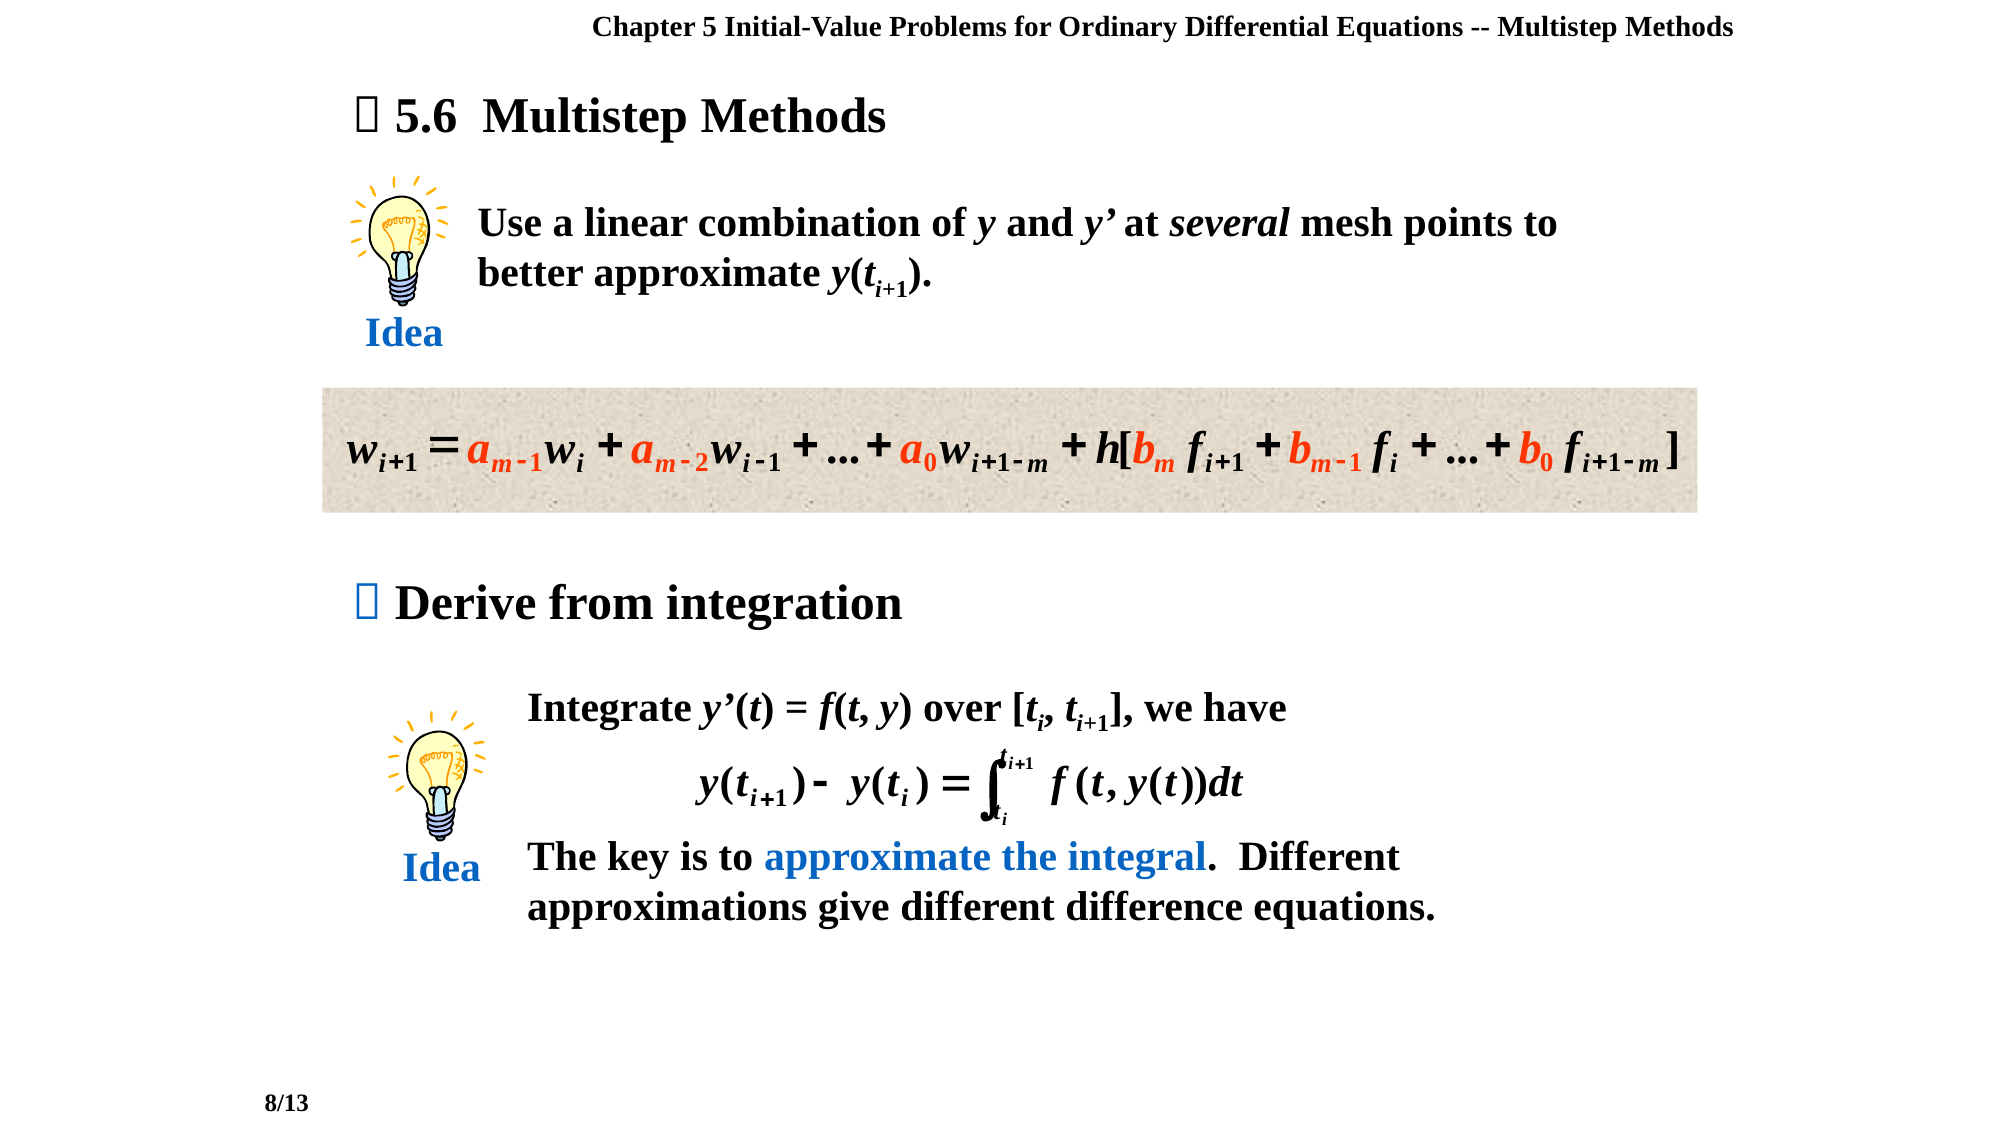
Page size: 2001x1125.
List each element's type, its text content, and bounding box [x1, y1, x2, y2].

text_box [322, 387, 1698, 513]
text_box  Derive from integration [337, 562, 1013, 638]
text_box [387, 672, 1488, 938]
text_box 8/13 [249, 1078, 338, 1124]
text_box  5.6 Multistep Methods [337, 74, 963, 150]
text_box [349, 172, 1613, 364]
text_box Chapter 5 Initial-Value Problems for Ordinary Differential Equations -- Multistep Methods [549, 0, 1750, 50]
